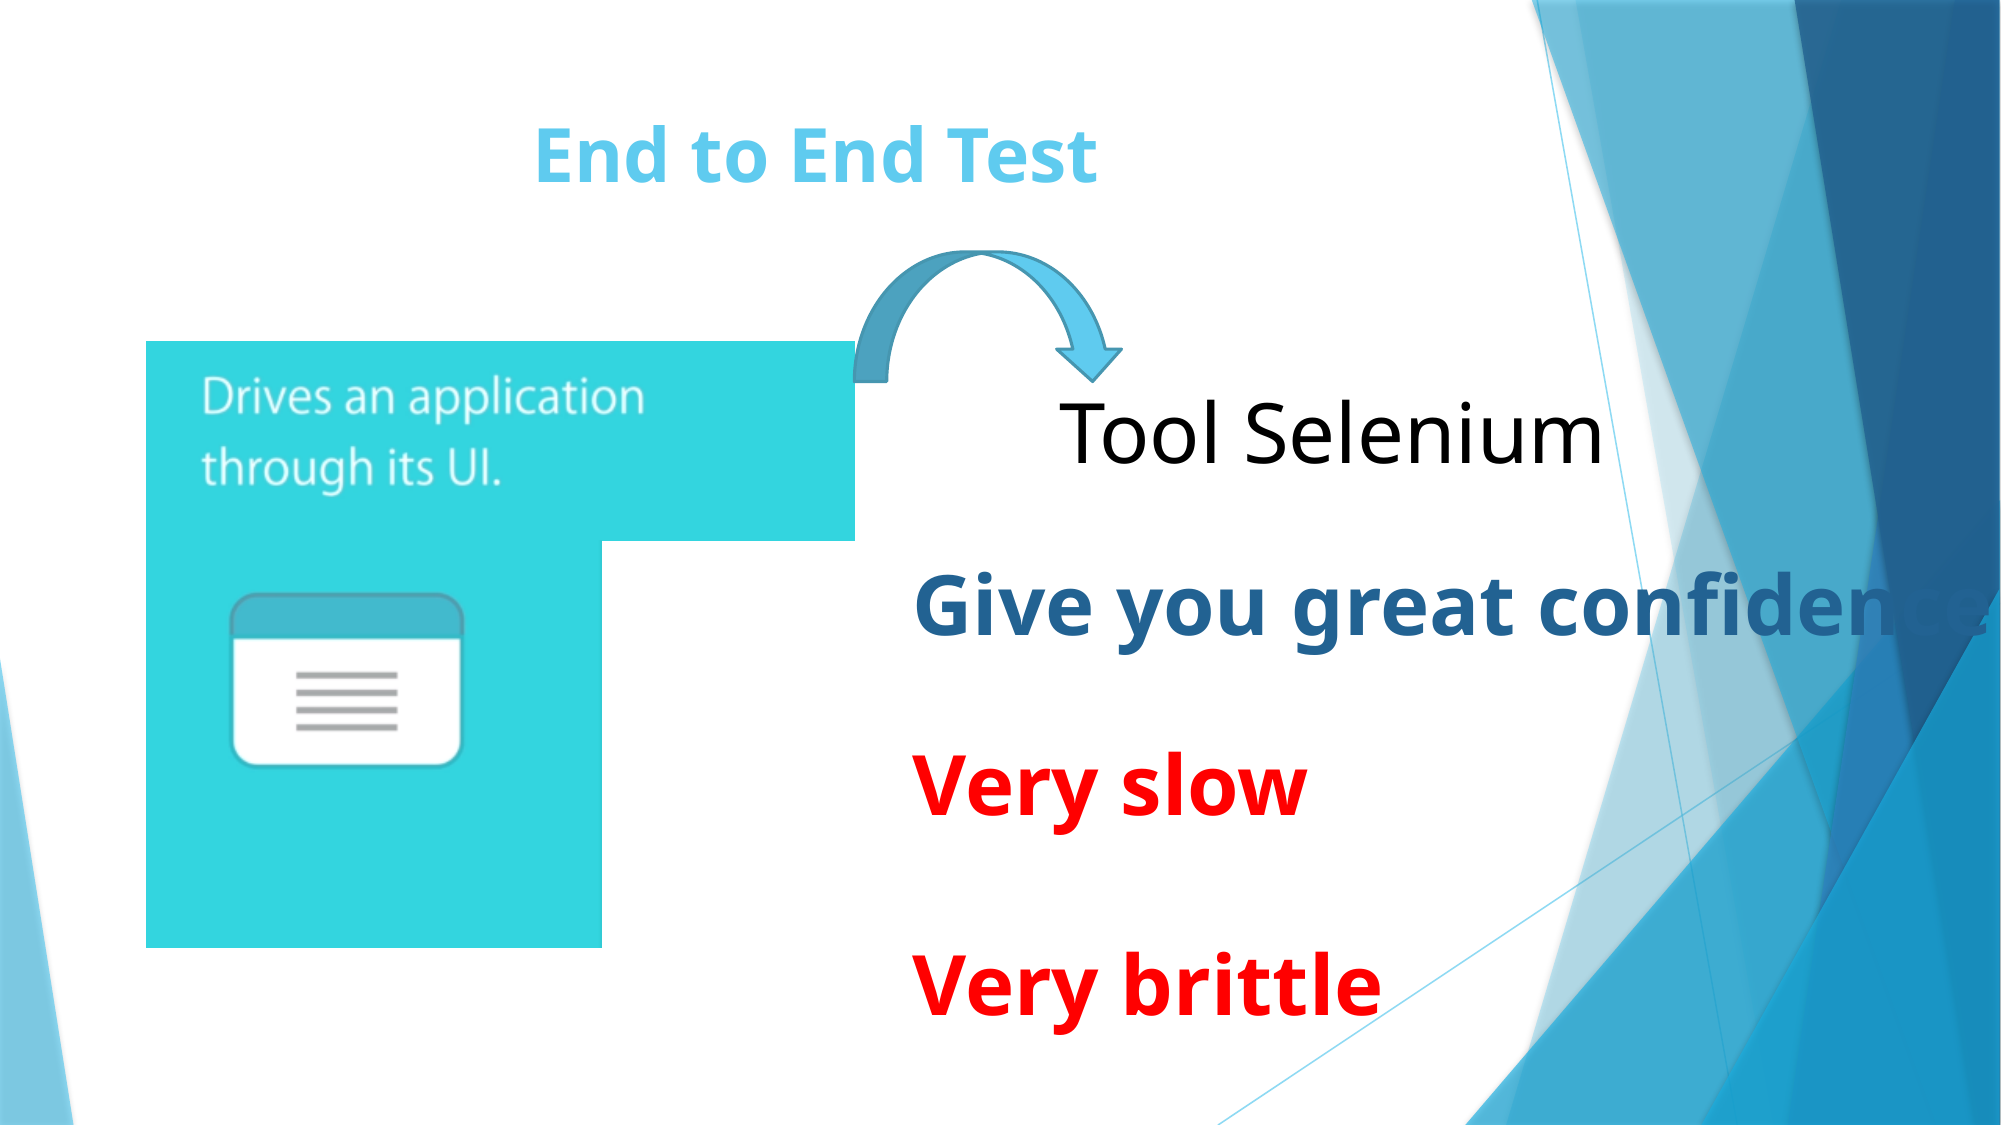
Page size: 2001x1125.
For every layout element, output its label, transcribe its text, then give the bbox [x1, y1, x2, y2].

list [145, 341, 855, 541]
text_box Tool Selenium [1044, 372, 1622, 488]
title End to End Test [111, 99, 1522, 317]
picture [145, 539, 602, 949]
text_box [857, 250, 1123, 384]
text_box Give you great confidence Very slow Very brittle [897, 544, 2000, 1040]
